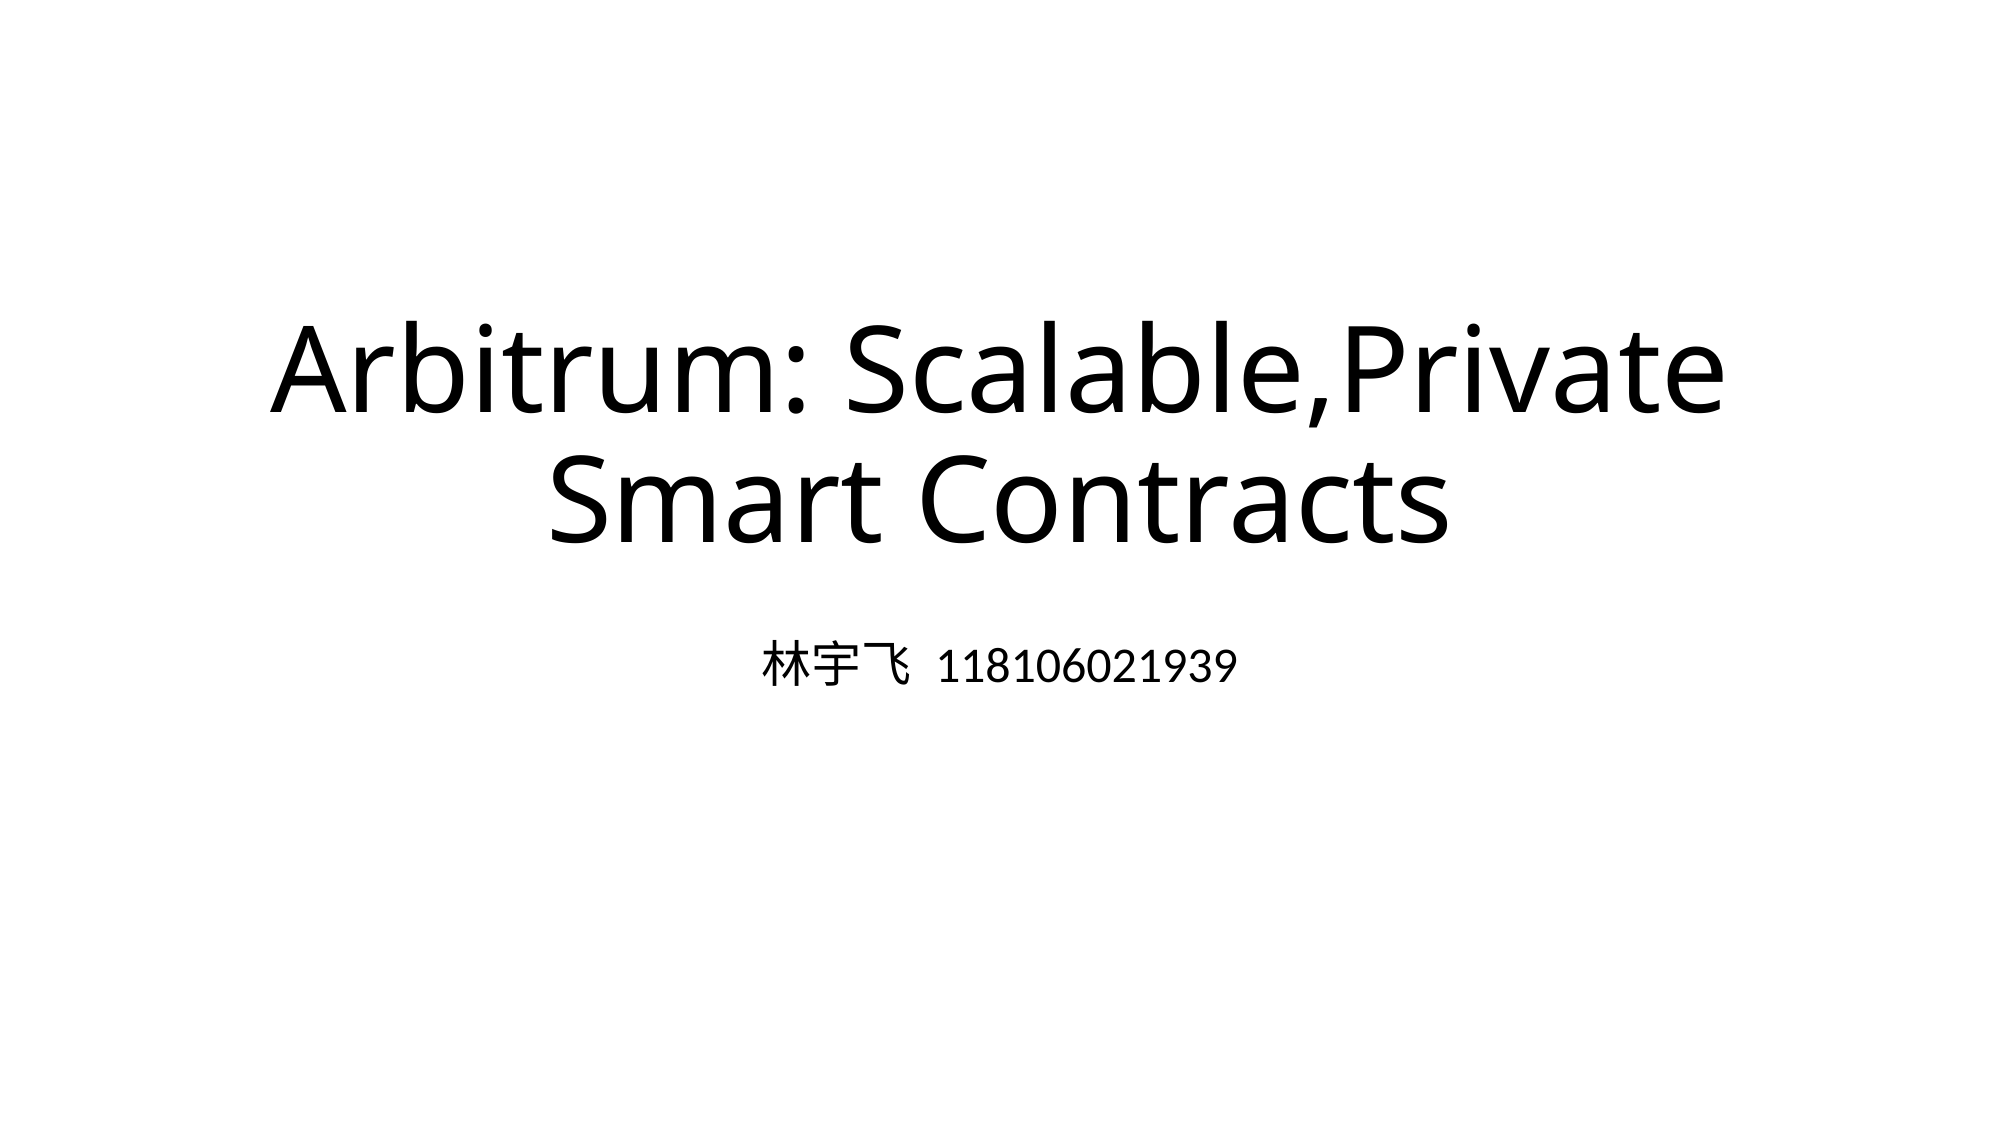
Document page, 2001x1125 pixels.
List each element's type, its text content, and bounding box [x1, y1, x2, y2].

subtitle 林宇飞 118106021939 [249, 631, 1750, 904]
title Arbitrum: Scalable,Private Smart Contracts [249, 184, 1750, 576]
